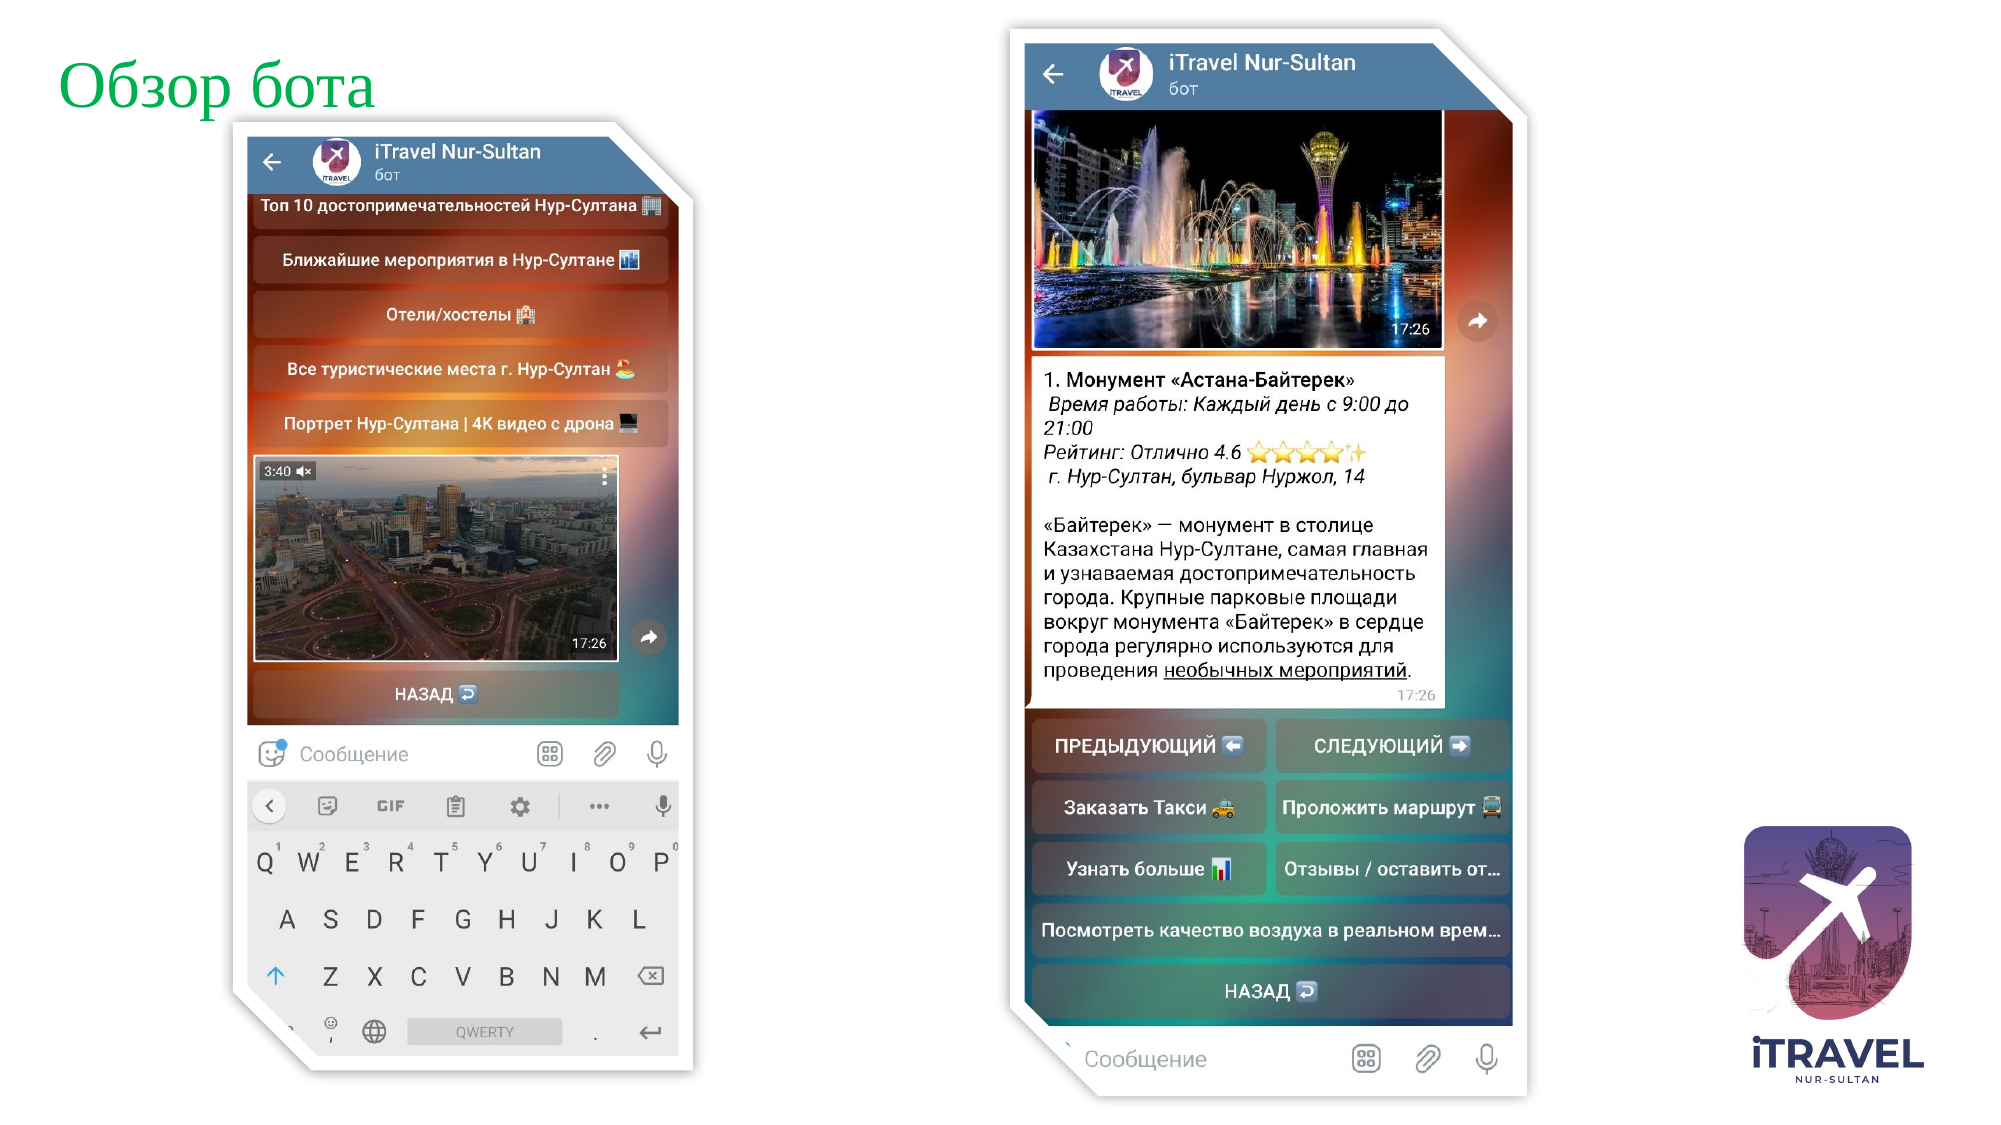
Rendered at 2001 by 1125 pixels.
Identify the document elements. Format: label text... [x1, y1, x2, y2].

picture [1738, 822, 1927, 1090]
text_box Обзор бота [43, 33, 509, 129]
picture [240, 129, 686, 1064]
picture [1017, 36, 1520, 1089]
